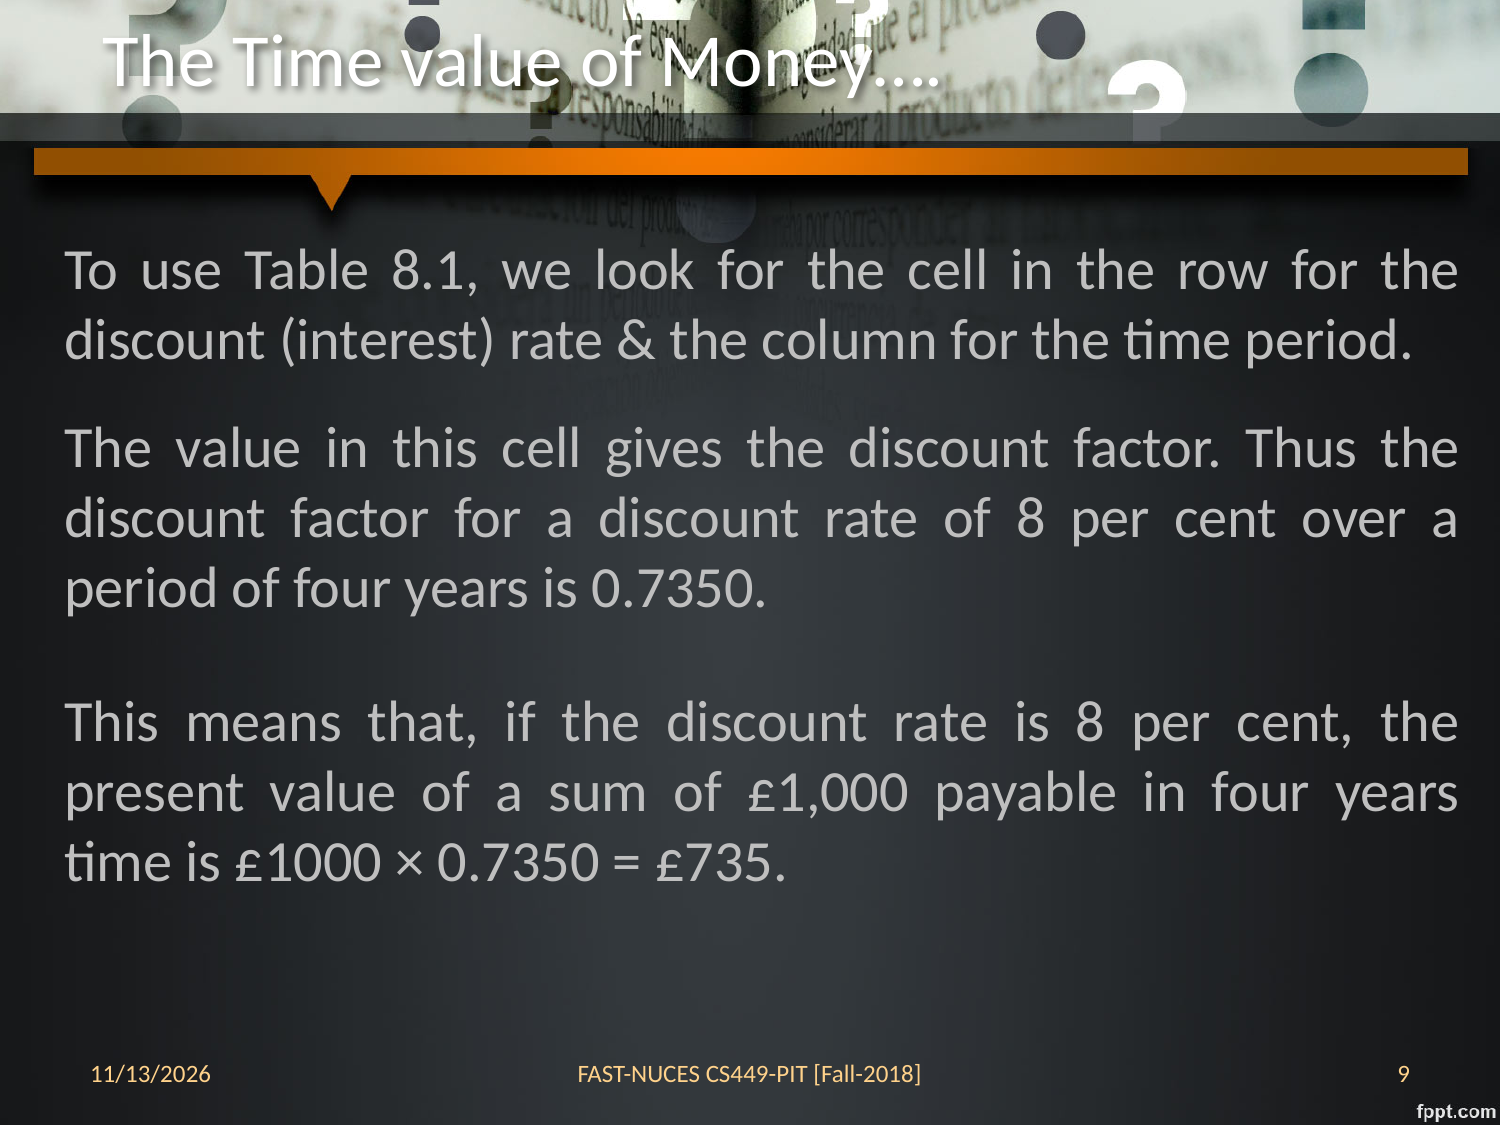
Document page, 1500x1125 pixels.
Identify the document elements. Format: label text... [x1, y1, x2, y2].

footer FAST-NUCES CS449-PIT [Fall-2018] [425, 1042, 1074, 1103]
title The Time value of Money…. [87, 0, 1438, 113]
slide_number 17-Oct-18 [75, 1042, 425, 1103]
slide_number 9 [1074, 1042, 1425, 1103]
list To use Table 8.1, we look for the cell in the row for the discount (interest) rate & the column for the time period. The value in this cell gives the discount factor. Thus the discount factor for a discount rate of 8 per cent over a period of four years is 0.7350. This means that, if the discount rate is 8 per cent, the present value of a sum of £1,000 payable in four years time is £1000 × 0.7350 = £735. [49, 223, 1476, 1042]
picture [0, 0, 1500, 1125]
